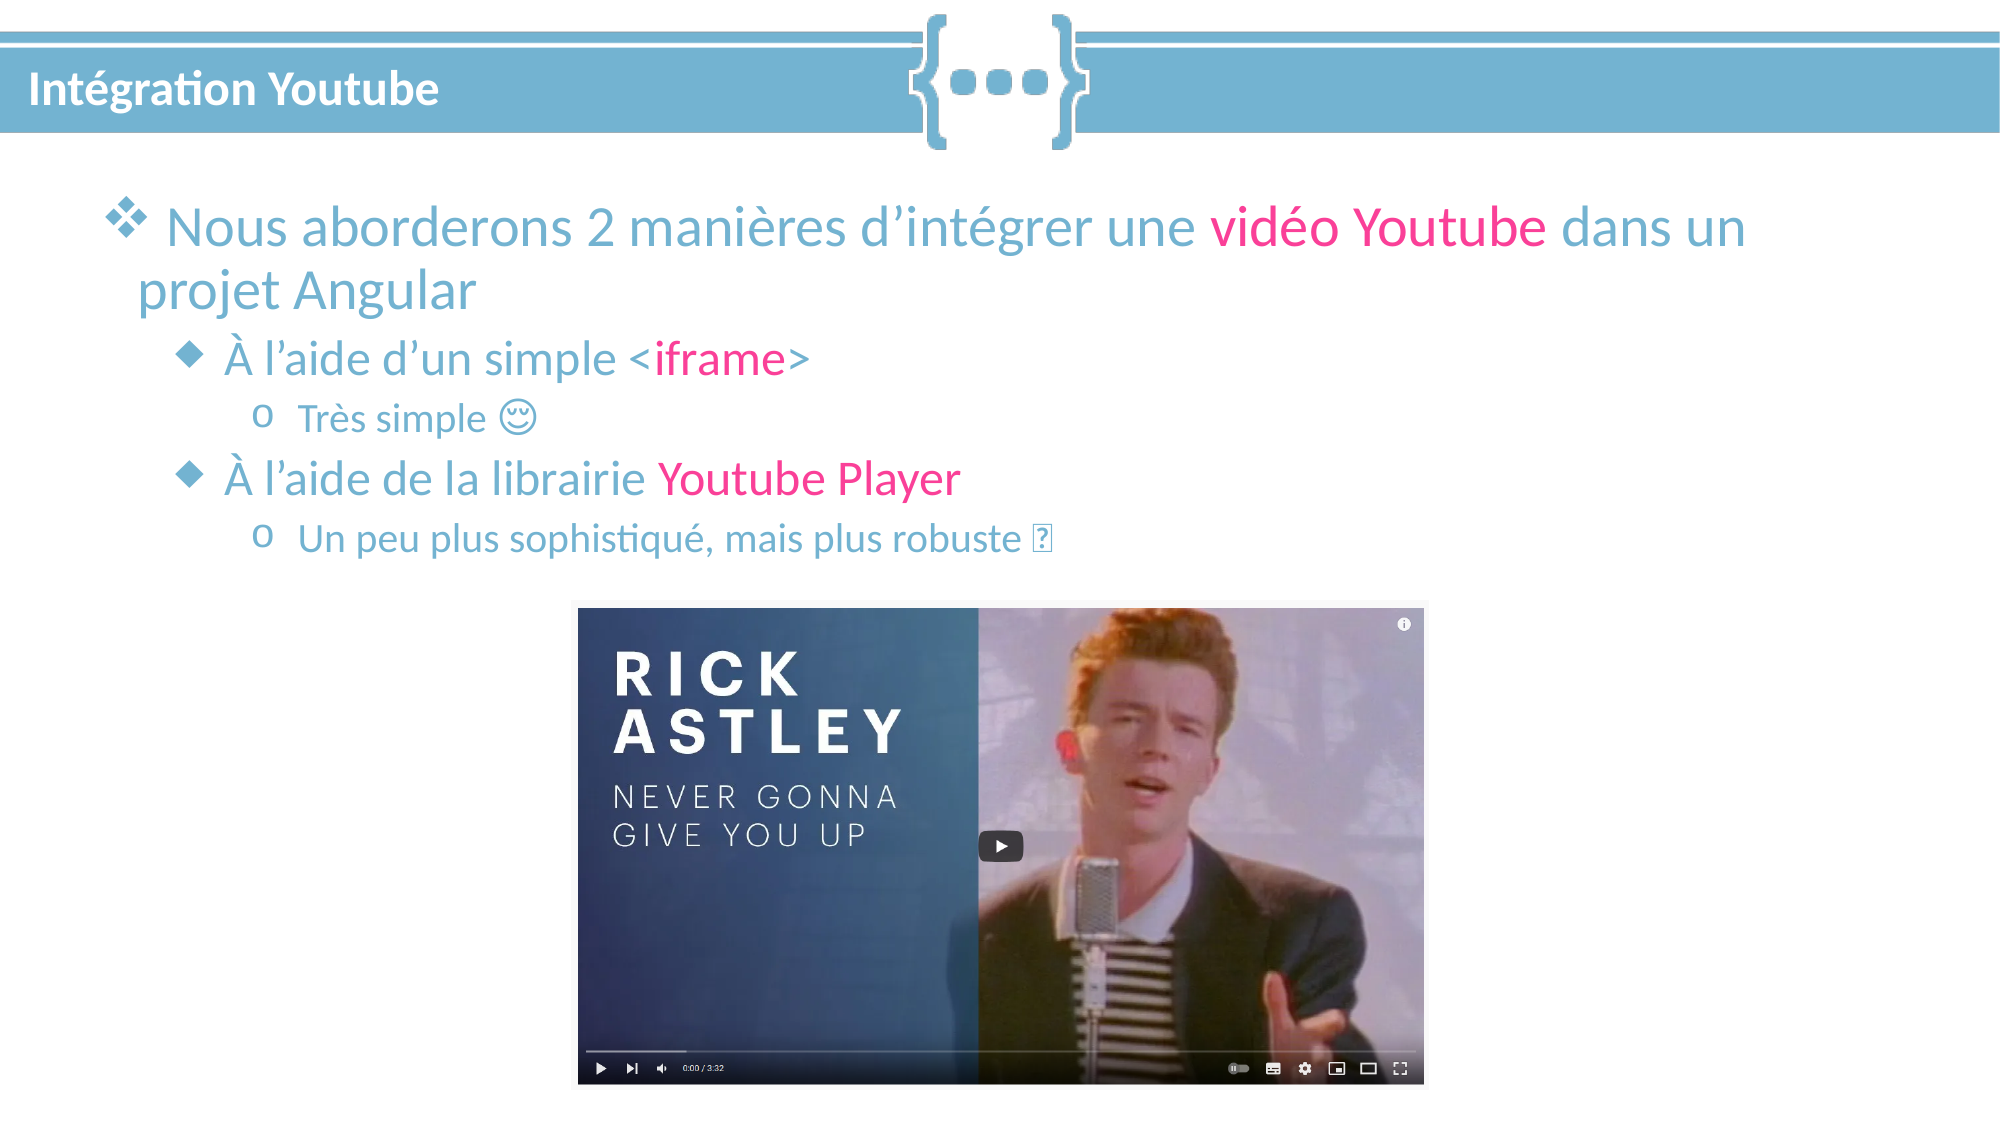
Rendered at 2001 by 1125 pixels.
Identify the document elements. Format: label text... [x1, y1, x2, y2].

picture [571, 600, 1429, 1090]
list Nous aborderons 2 manières d’intégrer une vidéo Youtube dans un projet Angular À l’aide d’un simple <iframe> Très simple 😌 À l’aide de la librairie Youtube Player Un peu plus sophistiqué, mais plus robuste 💪 [85, 188, 1910, 1014]
picture [0, 4, 2000, 161]
title Intégration Youtube [12, 58, 913, 120]
